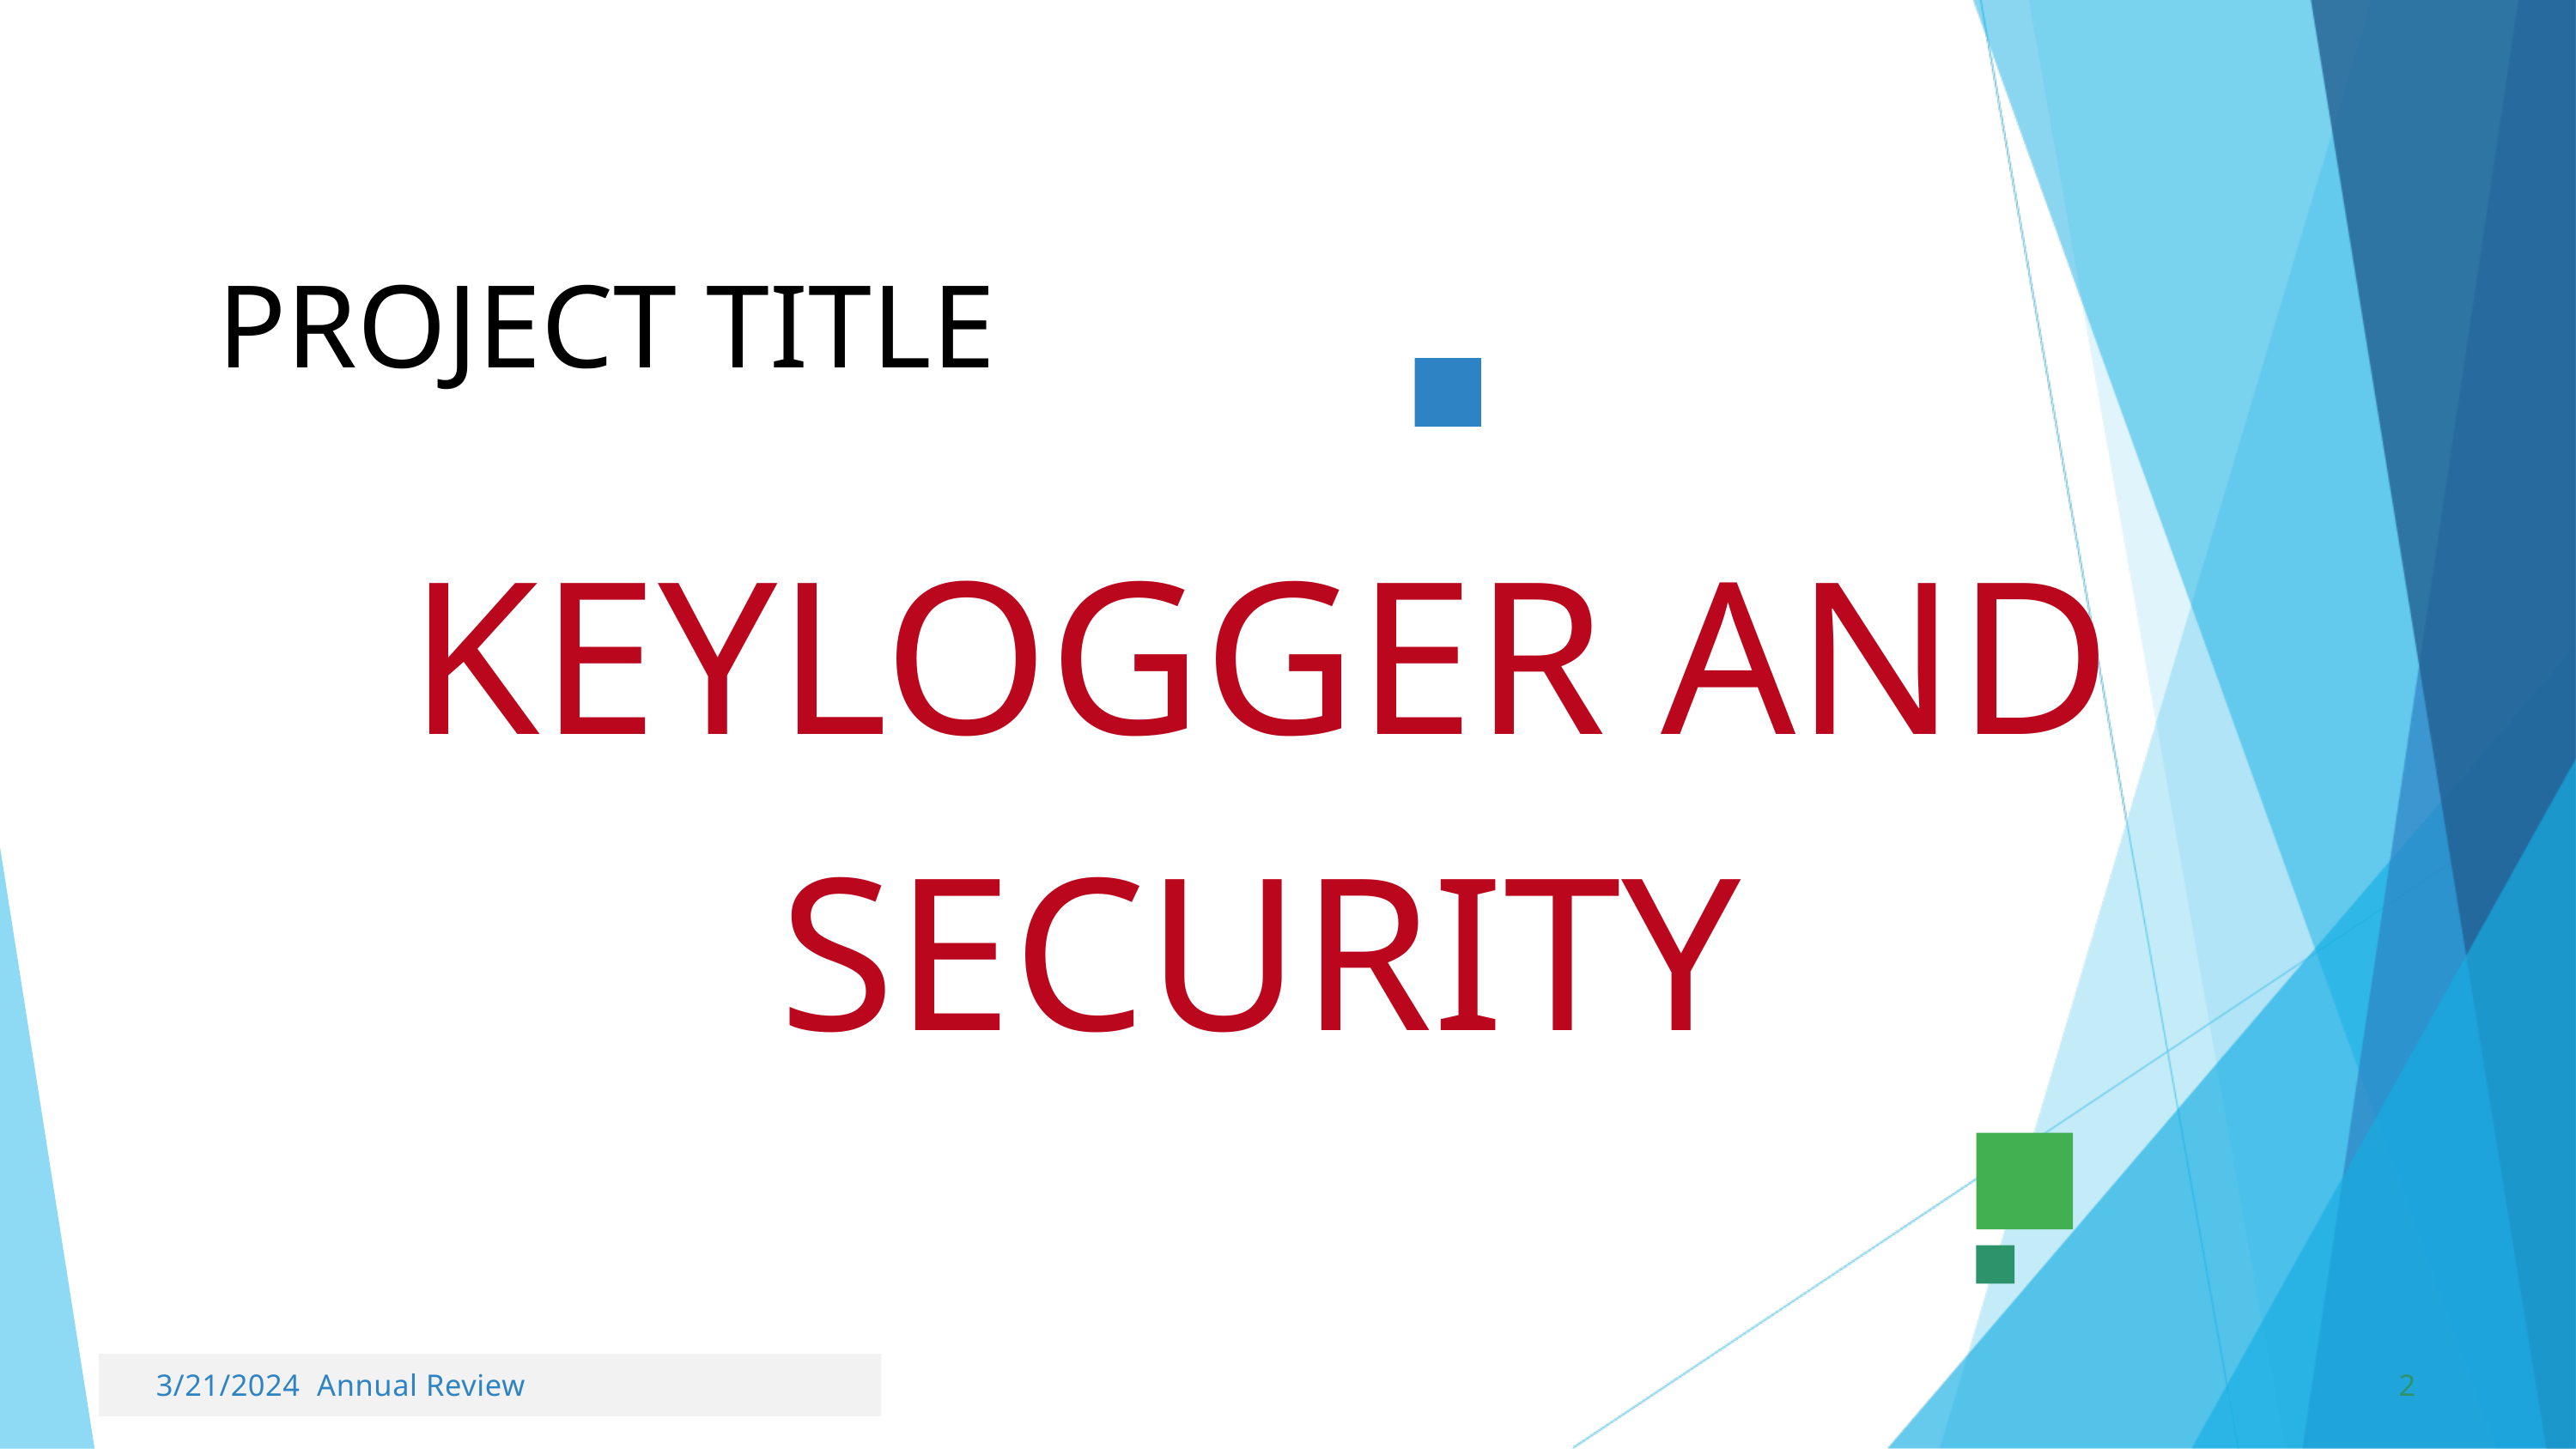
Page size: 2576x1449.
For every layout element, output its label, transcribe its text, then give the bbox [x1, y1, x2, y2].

text_box 3/21/2024 Annual Review [155, 1367, 537, 1403]
text_box [99, 1354, 882, 1416]
text_box [1572, 0, 2576, 1449]
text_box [1976, 1245, 2015, 1284]
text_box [0, 846, 95, 1449]
text_box 2 [2398, 1367, 2431, 1403]
text_box KEYLOGGER AND SECURITY [217, 481, 2304, 1073]
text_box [1414, 357, 1482, 427]
text_box PROJECT TITLE [217, 254, 1172, 391]
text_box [1976, 1132, 2074, 1230]
